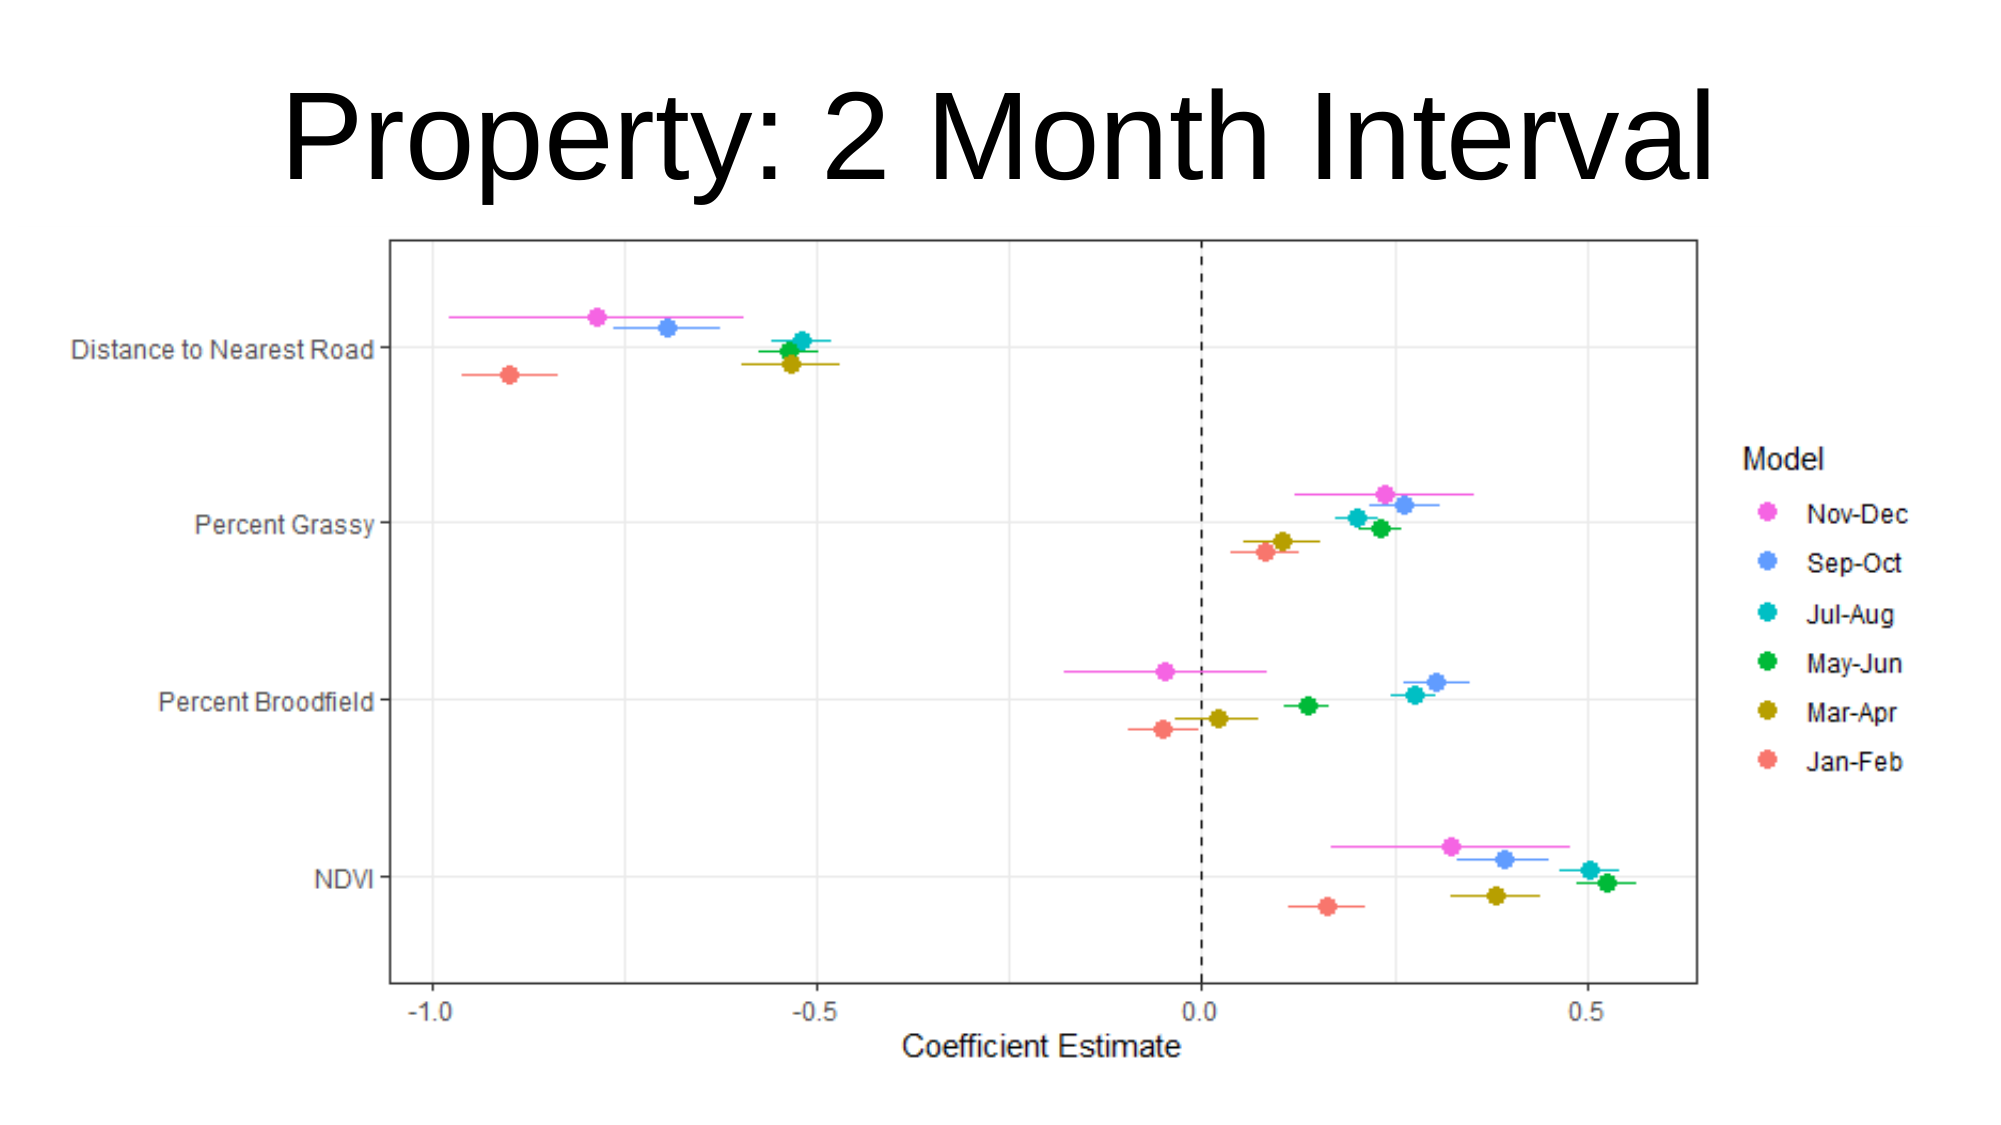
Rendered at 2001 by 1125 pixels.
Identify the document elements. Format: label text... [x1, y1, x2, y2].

title Property: 2 Month Interval [137, 30, 1863, 224]
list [18, 224, 1940, 1080]
